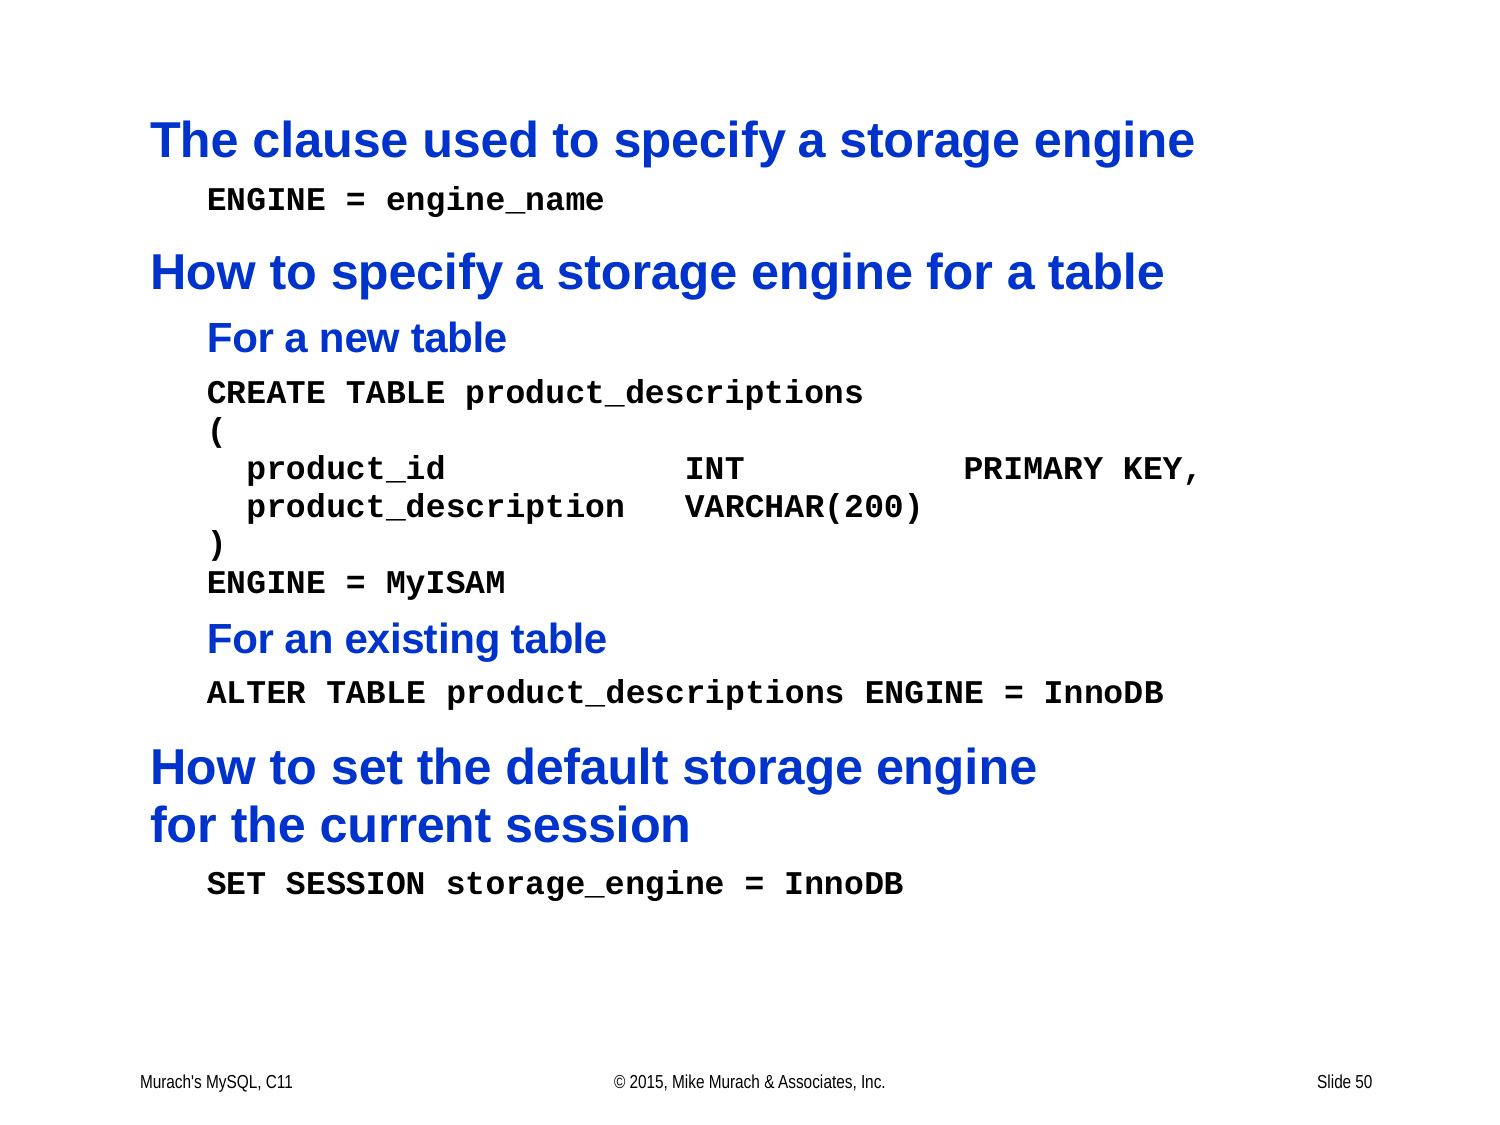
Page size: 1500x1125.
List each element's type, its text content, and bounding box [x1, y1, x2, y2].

footer © 2015, Mike Murach & Associates, Inc. [474, 1024, 1026, 1101]
slide_number Slide 50 [1074, 1024, 1388, 1101]
slide_number Murach's MySQL, C11 [124, 1024, 451, 1101]
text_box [149, 112, 1349, 981]
